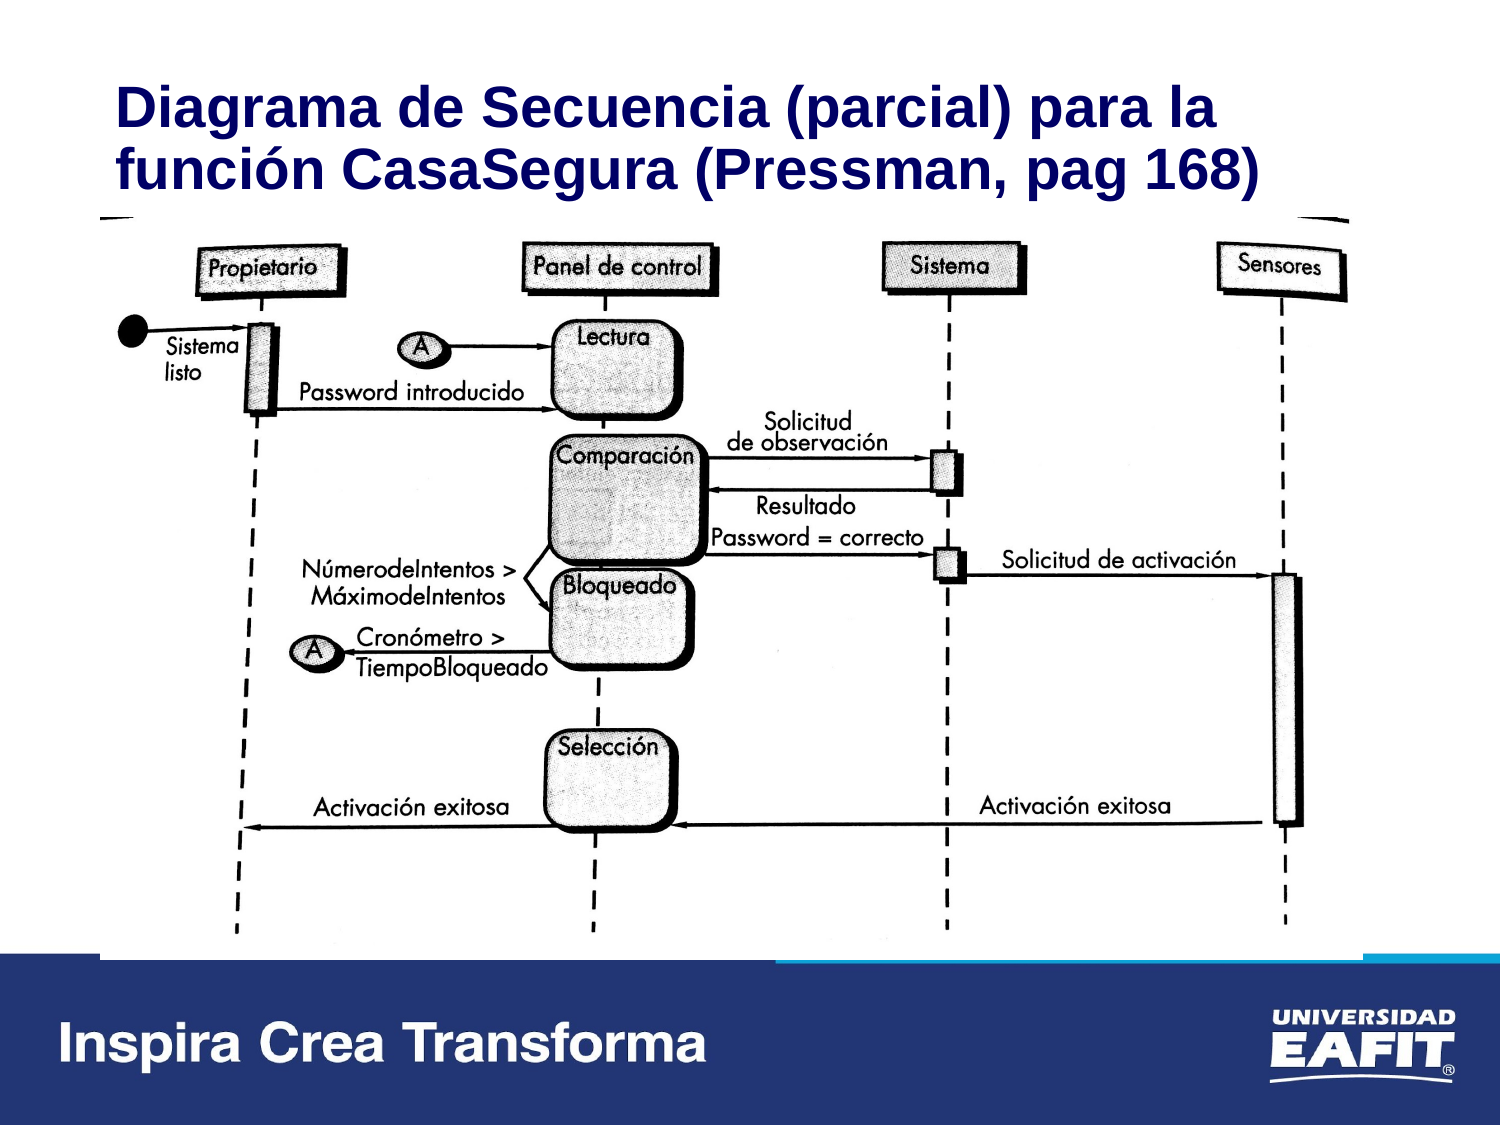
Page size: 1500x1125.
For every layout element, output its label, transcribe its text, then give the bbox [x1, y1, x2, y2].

picture [0, 0, 1500, 1125]
title Diagrama de Secuencia (parcial) para la función CasaSegura (Pressman, pag 168) [100, 30, 1395, 249]
